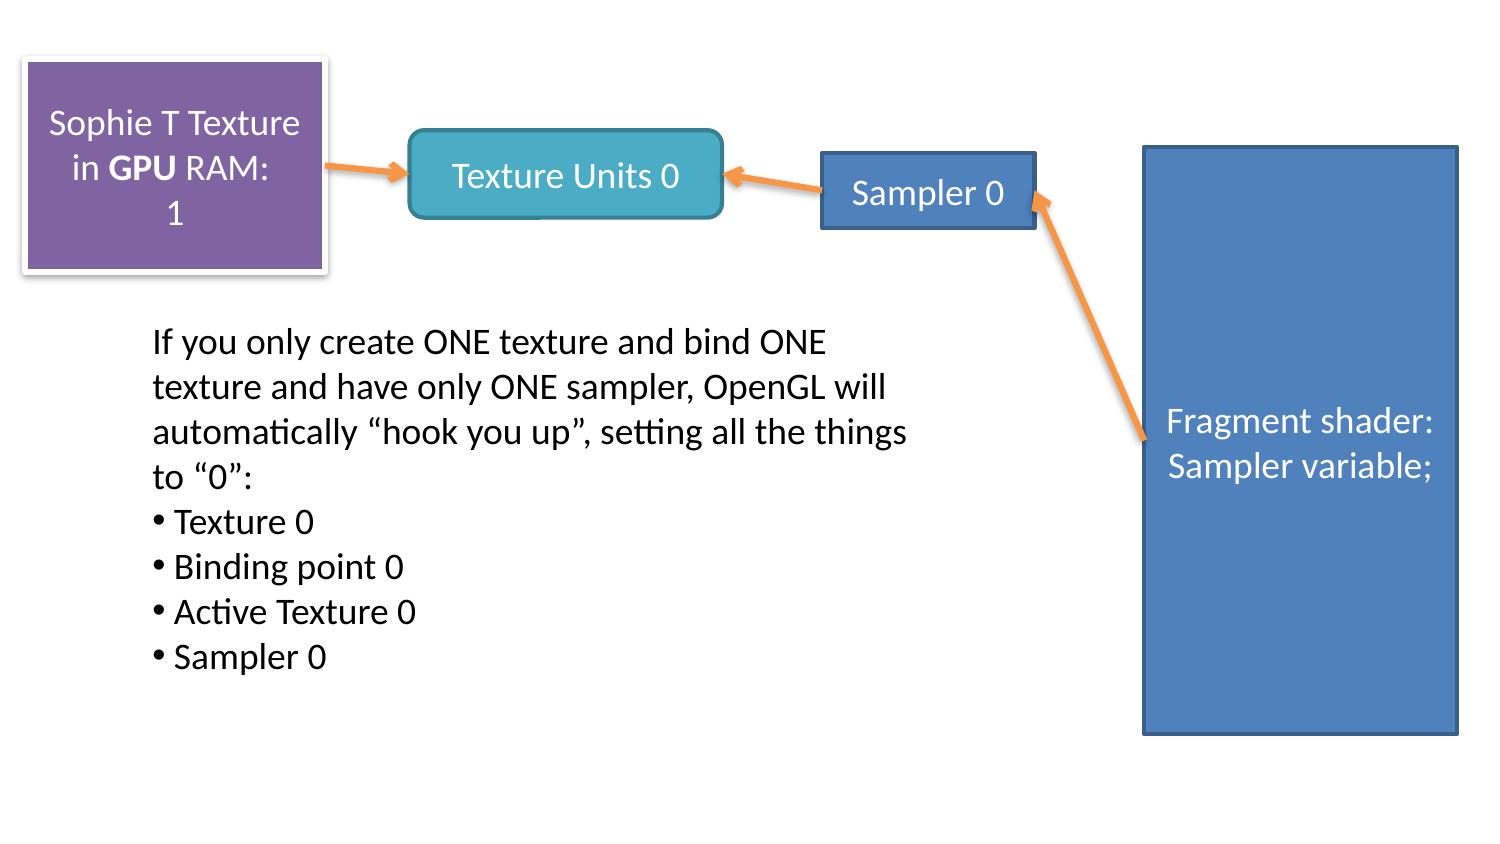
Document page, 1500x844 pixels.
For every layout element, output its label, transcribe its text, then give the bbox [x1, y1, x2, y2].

text_box Fragment shader: Sampler variable; [1142, 145, 1459, 736]
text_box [721, 173, 823, 191]
text_box Sampler 0 [820, 151, 1037, 230]
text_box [324, 165, 410, 175]
text_box Sophie T Texture in GPU RAM: 1 [22, 56, 328, 275]
text_box Texture Units 0 [407, 128, 725, 220]
text_box If you only create ONE texture and bind ONE texture and have only ONE sampler, OpenGL will automatically “hook you up”, setting all the things to “0”: Texture 0 Binding point 0 Active Texture 0 Sampler 0 [137, 309, 925, 685]
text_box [1034, 190, 1145, 441]
